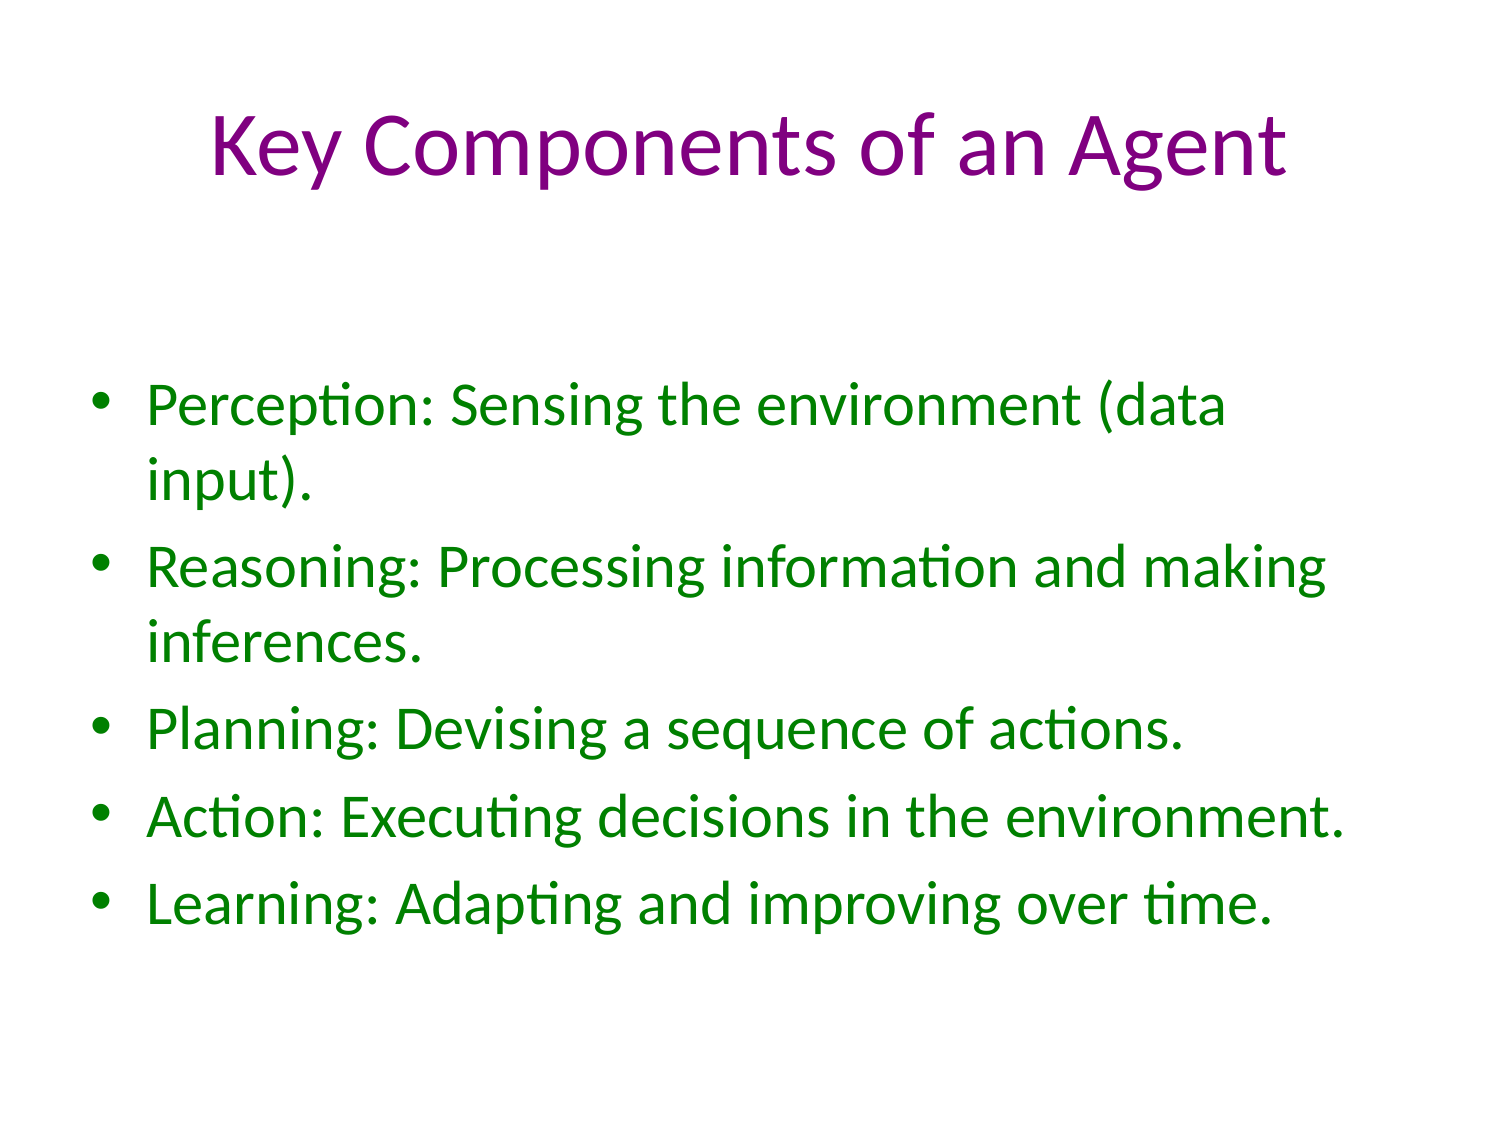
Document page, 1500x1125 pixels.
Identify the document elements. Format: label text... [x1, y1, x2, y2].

title Key Components of an Agent [75, 45, 1425, 233]
list Perception: Sensing the environment (data input). Reasoning: Processing information and making inferences. Planning: Devising a sequence of actions. Action: Executing decisions in the environment. Learning: Adapting and improving over time. [75, 262, 1425, 1005]
